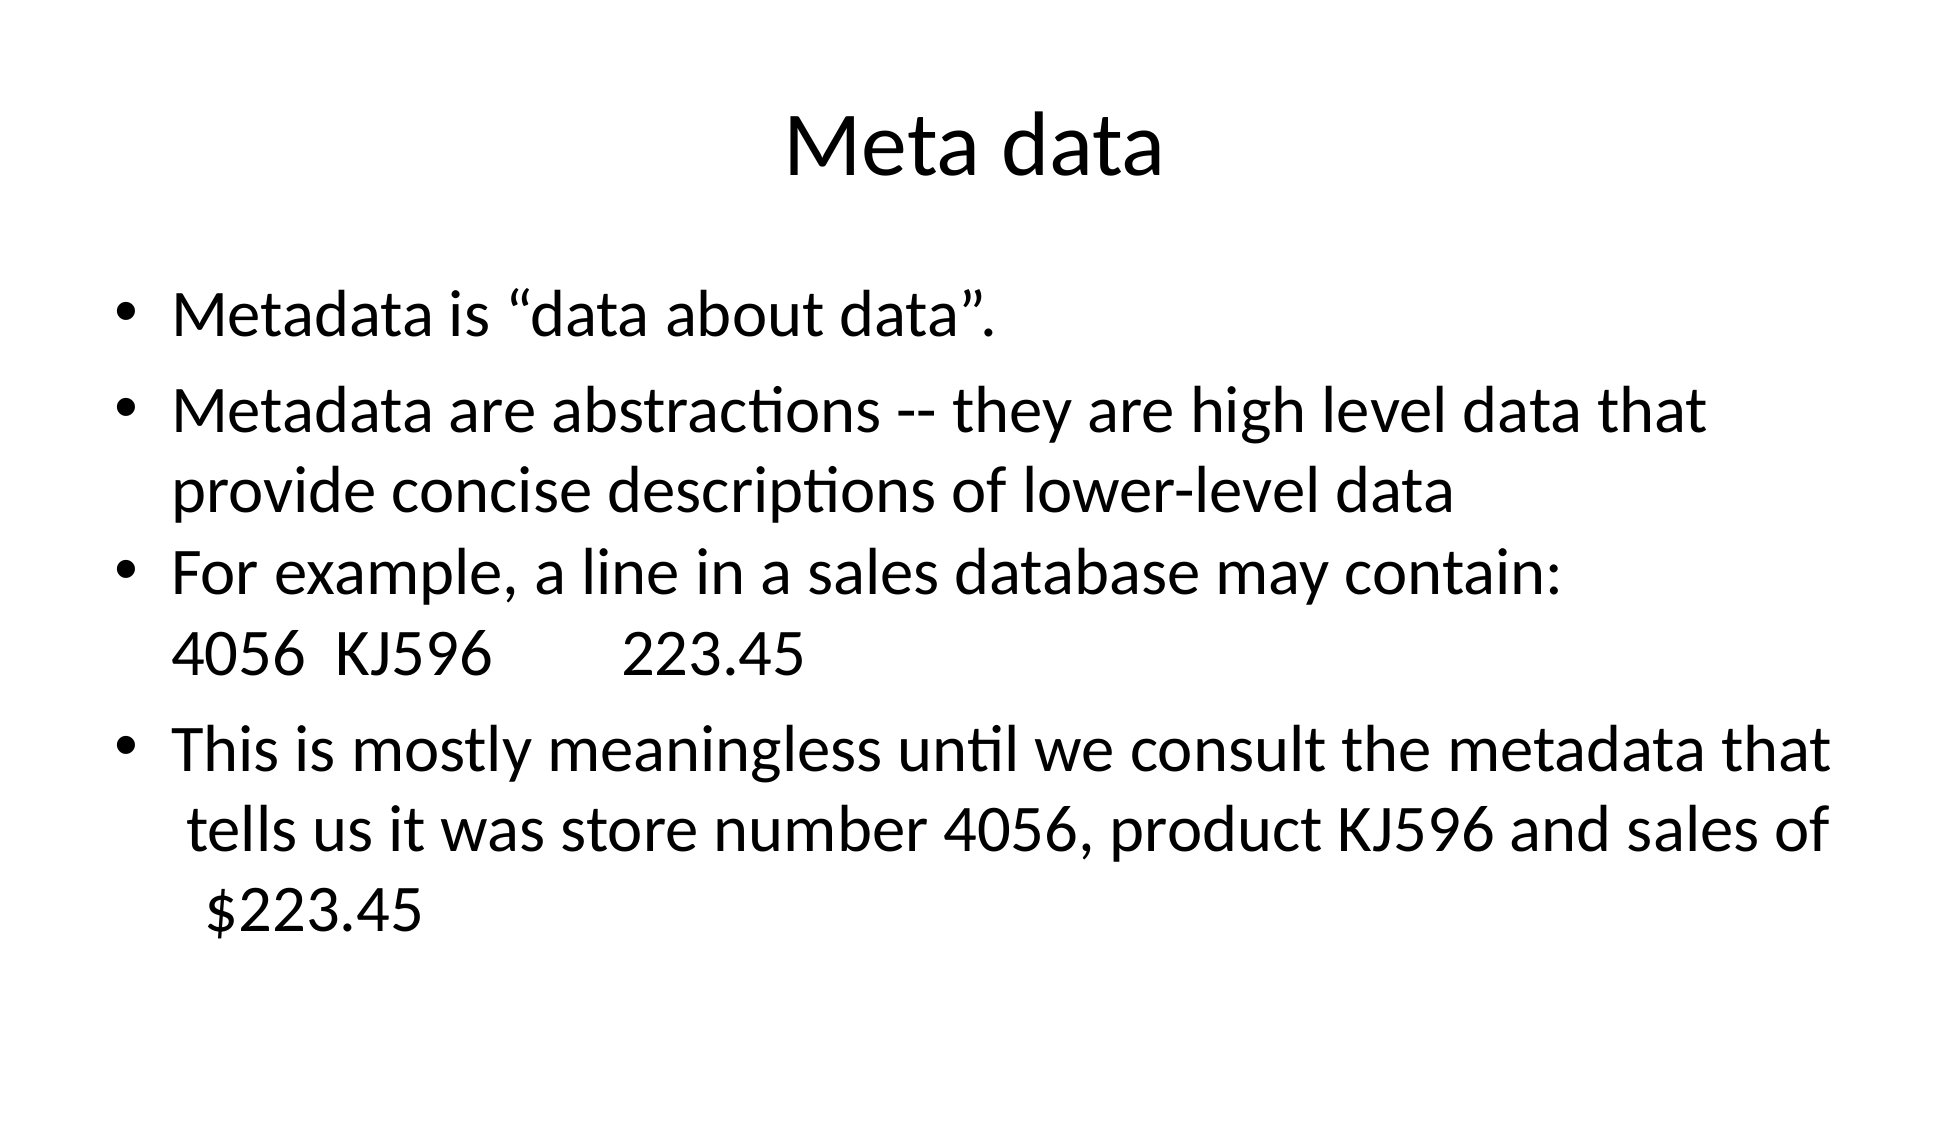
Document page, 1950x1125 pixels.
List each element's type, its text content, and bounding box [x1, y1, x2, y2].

title Meta data [97, 45, 1853, 233]
list Metadata is “data about data”. Metadata are abstractions -- they are high level data that provide concise descriptions of lower-level data For example, a line in a sales database may contain: 4056 KJ596 223.45 This is mostly meaningless until we consult the metadata that tells us it was store number 4056, product KJ596 and sales of $223.45 [97, 262, 1853, 1005]
